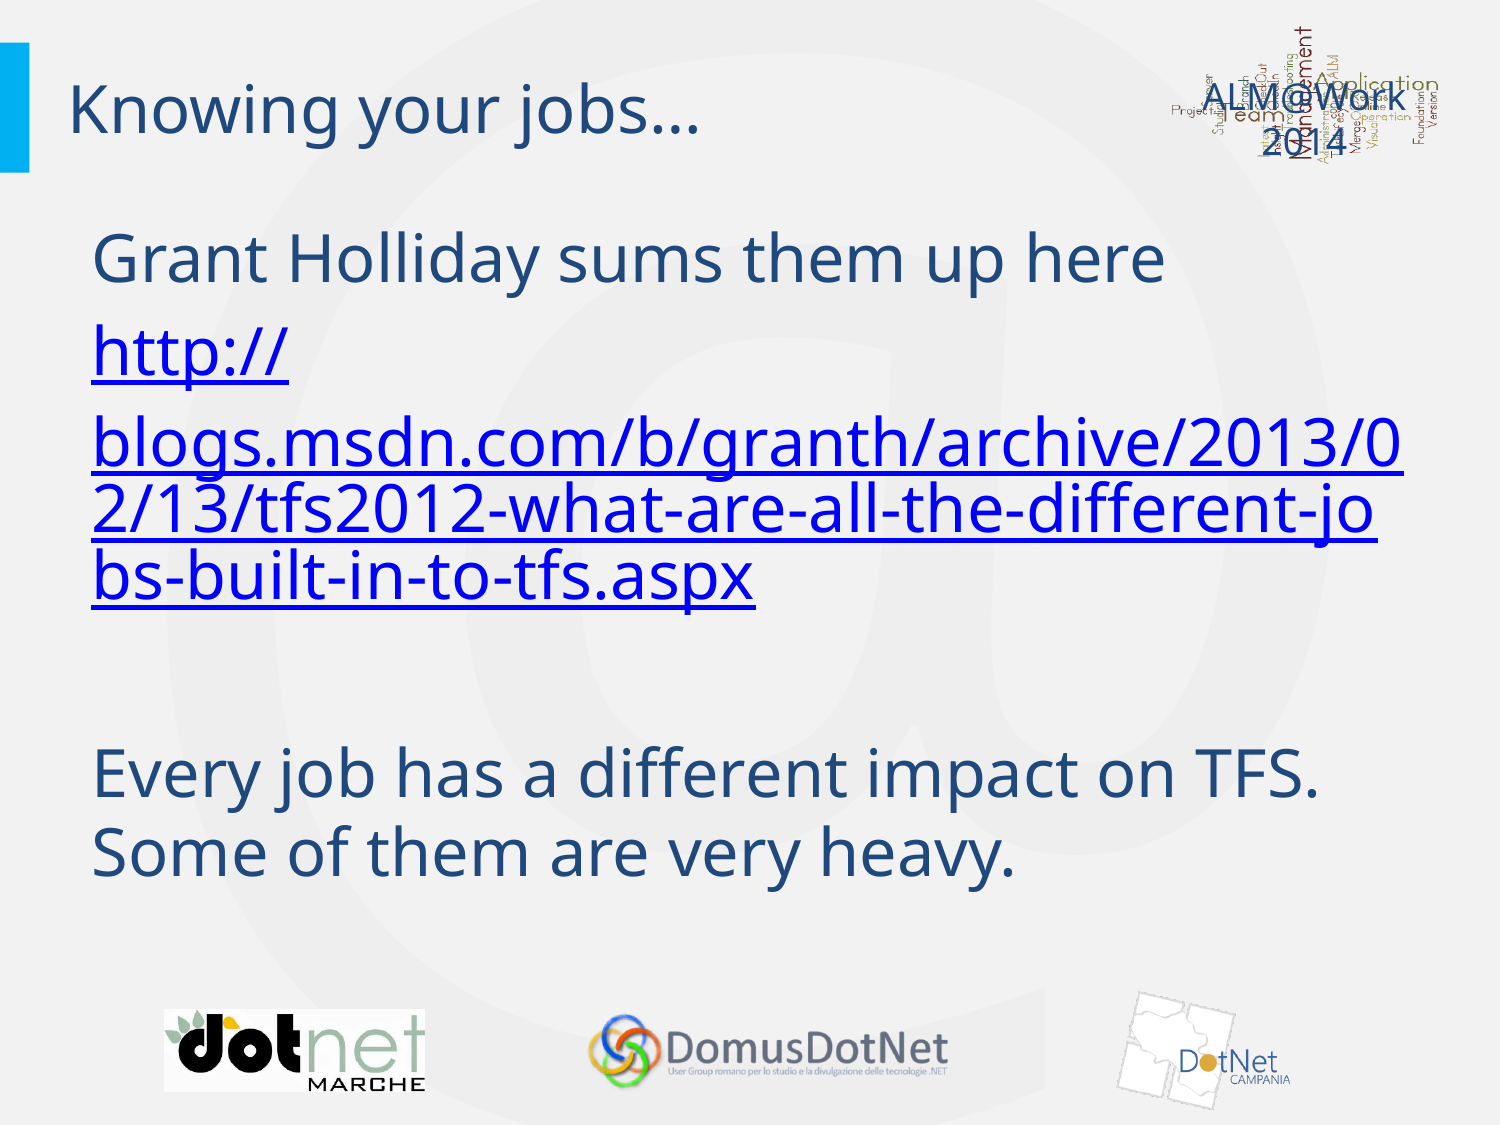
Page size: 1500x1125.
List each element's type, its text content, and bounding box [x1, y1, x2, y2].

picture [1157, 21, 1452, 170]
picture [1116, 991, 1290, 1110]
list Grant Holliday sums them up here http://blogs.msdn.com/b/granth/archive/2013/02/13/tfs2012-what-are-all-the-different-jobs-built-in-to-tfs.aspx Every job has a different impact on TFS. Some of them are very heavy. [76, 208, 1427, 951]
title Knowing your jobs… [53, 42, 1117, 171]
picture [164, 1009, 425, 1092]
picture [581, 1007, 960, 1094]
